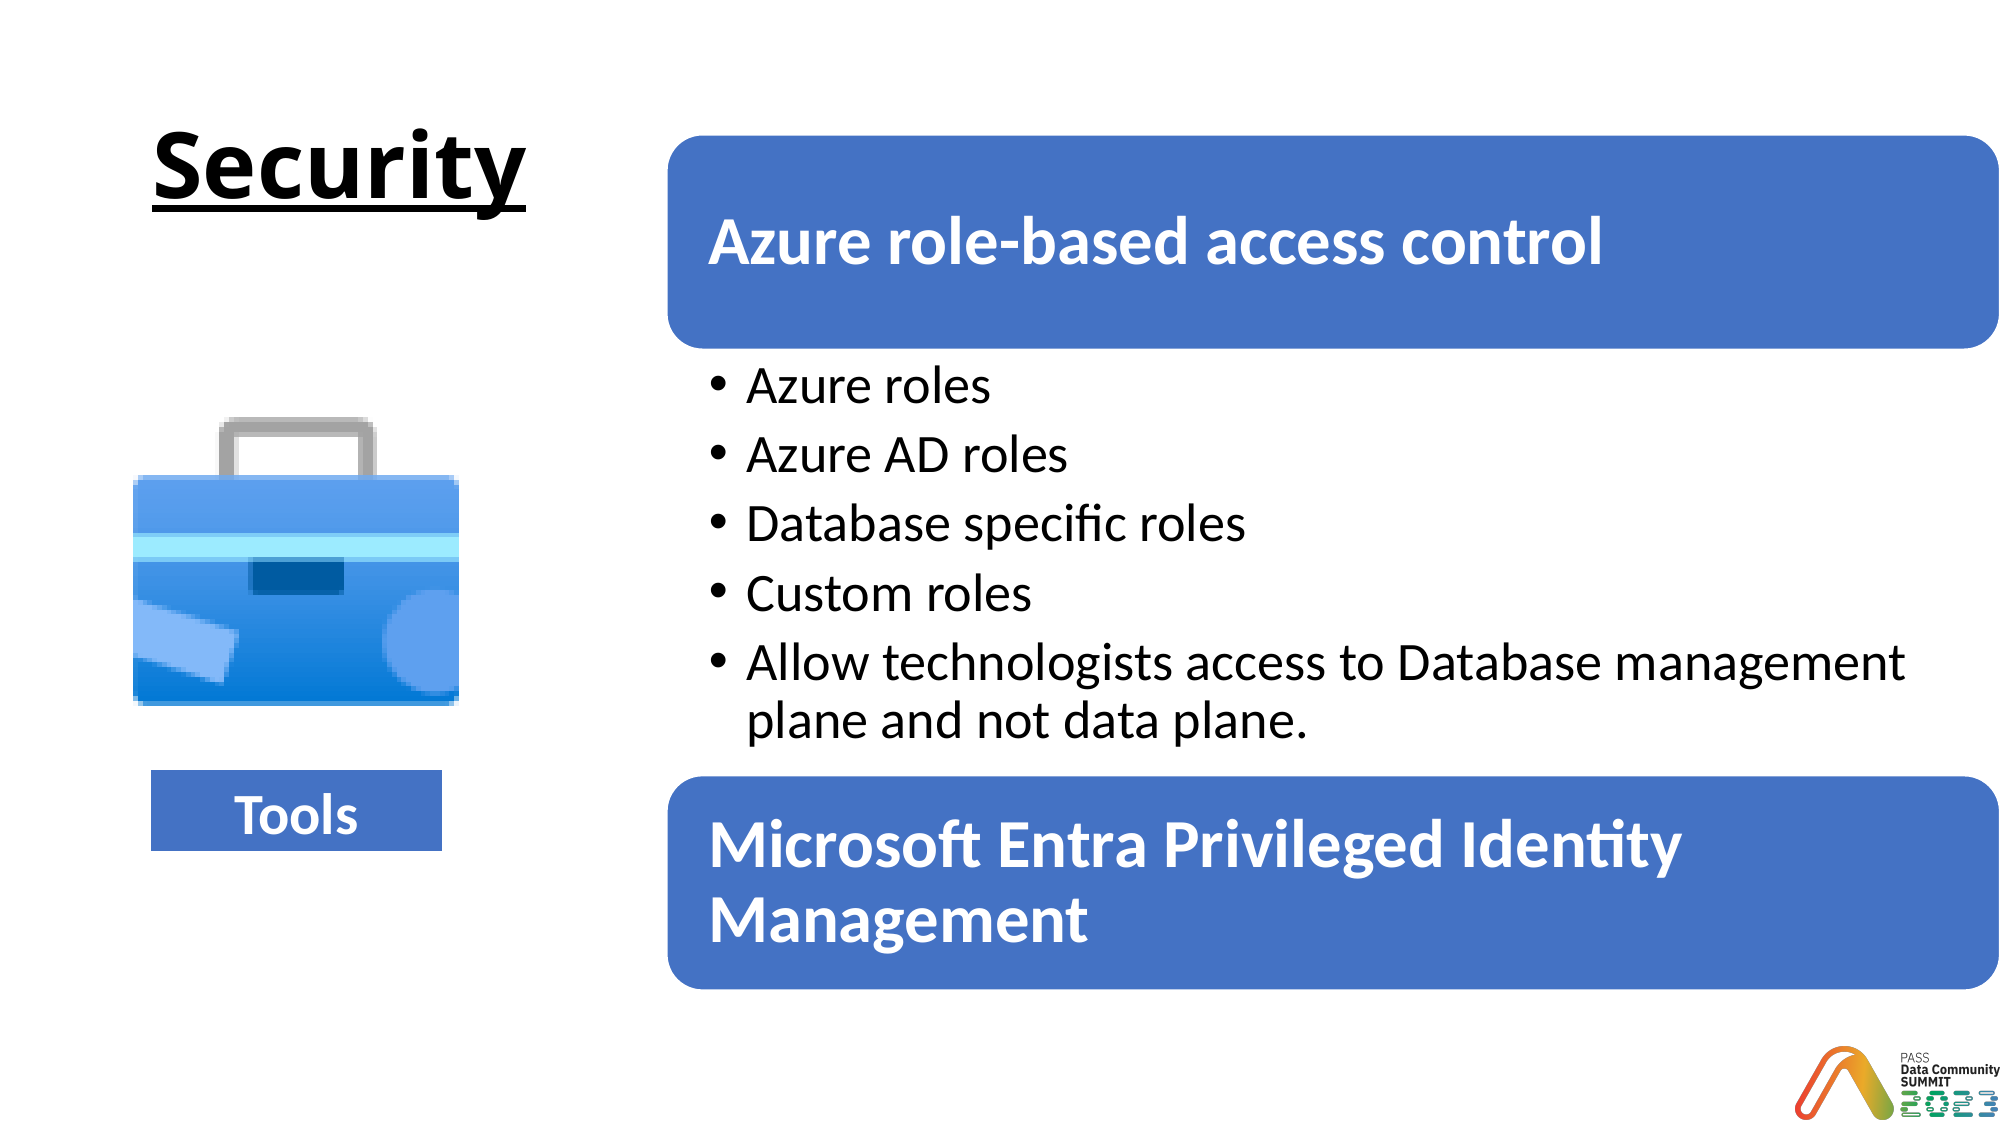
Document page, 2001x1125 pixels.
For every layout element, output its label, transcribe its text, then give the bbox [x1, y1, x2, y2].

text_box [666, 117, 2000, 1007]
picture [1794, 1046, 2000, 1120]
text_box Tools [148, 767, 445, 855]
picture [123, 389, 469, 735]
title Security [137, 59, 1863, 278]
